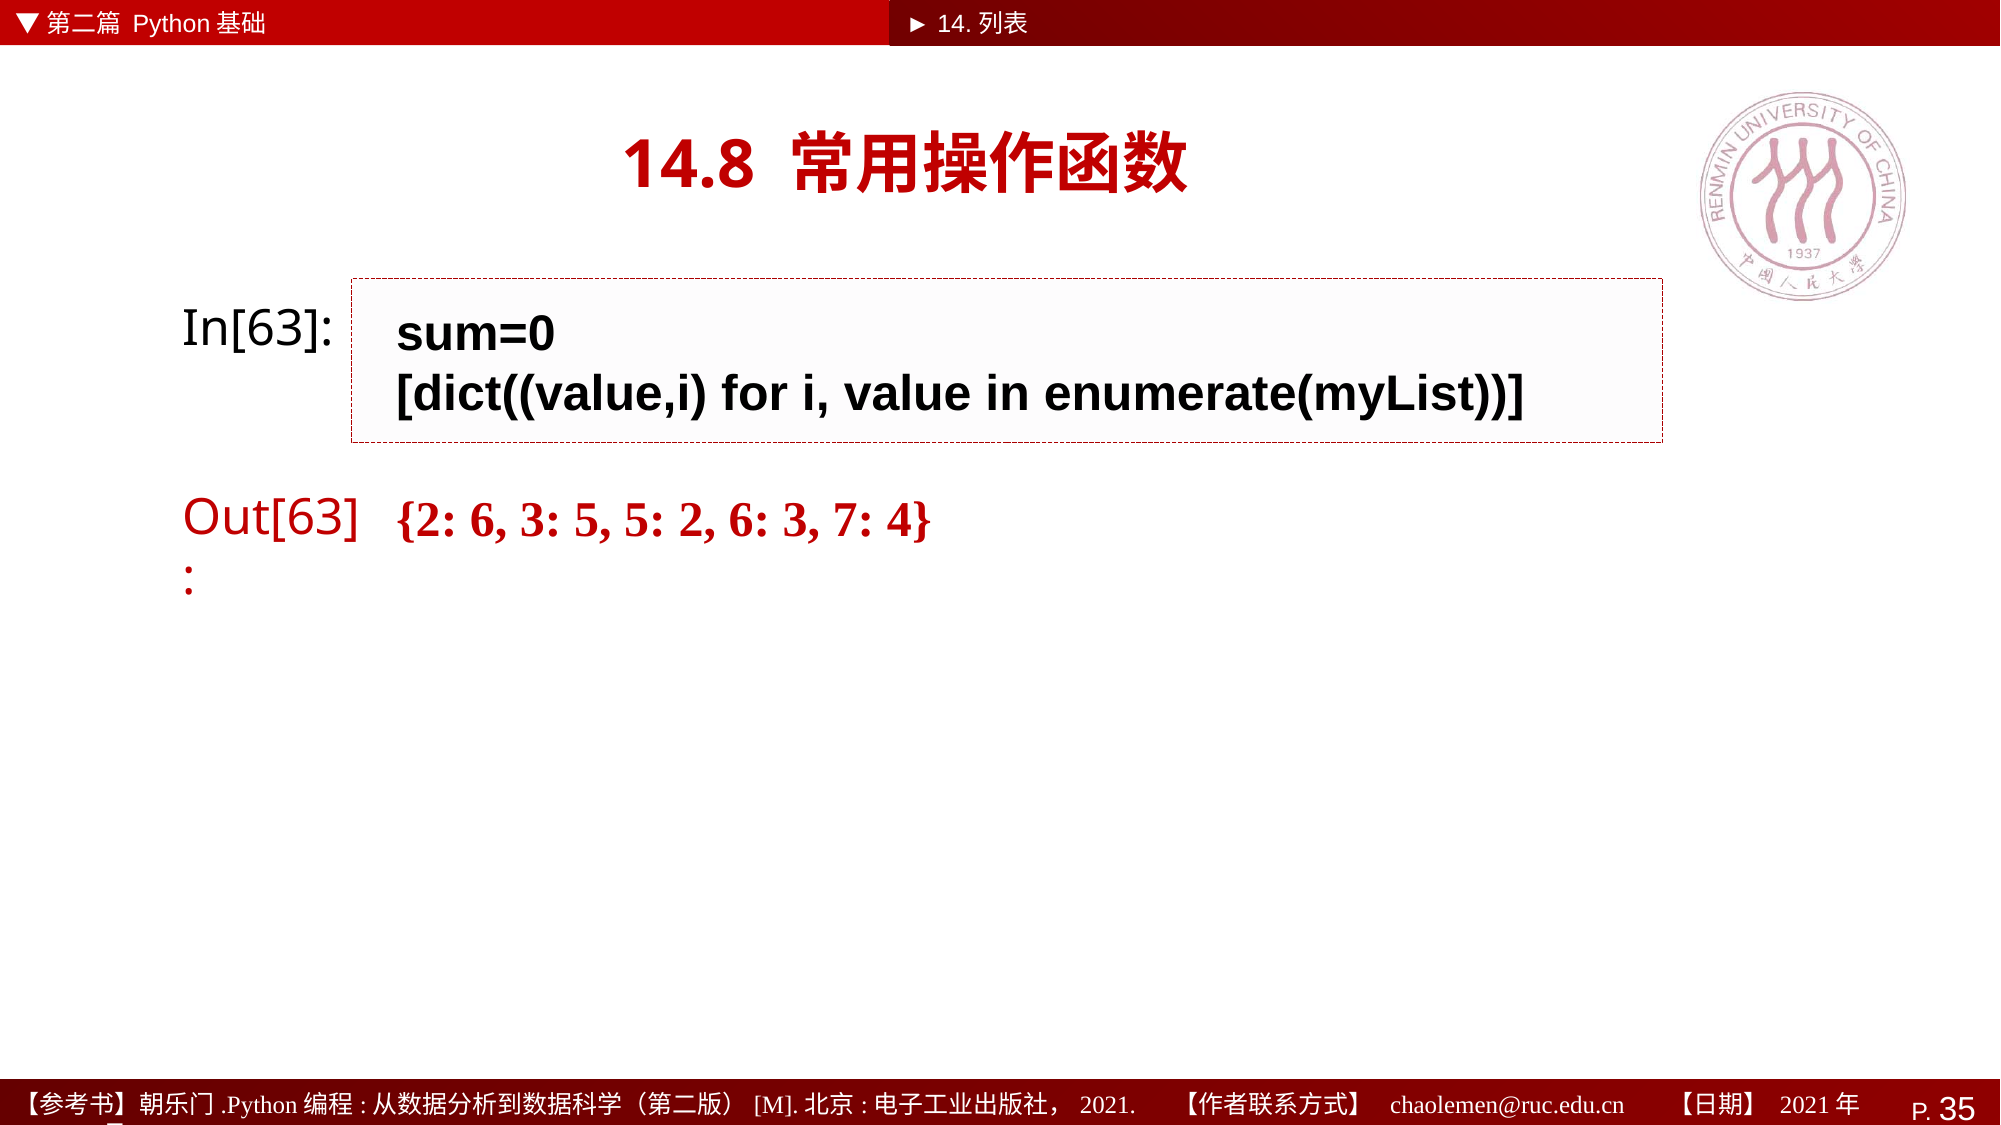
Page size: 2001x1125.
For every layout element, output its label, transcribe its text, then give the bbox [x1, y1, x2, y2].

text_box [167, 278, 1663, 565]
title 14.8 常用操作函数 [101, 92, 1710, 229]
list ▼第二篇 Python基础 [0, 0, 725, 43]
picture [1696, 89, 1910, 304]
list ► 14.列表 [890, 0, 1249, 43]
